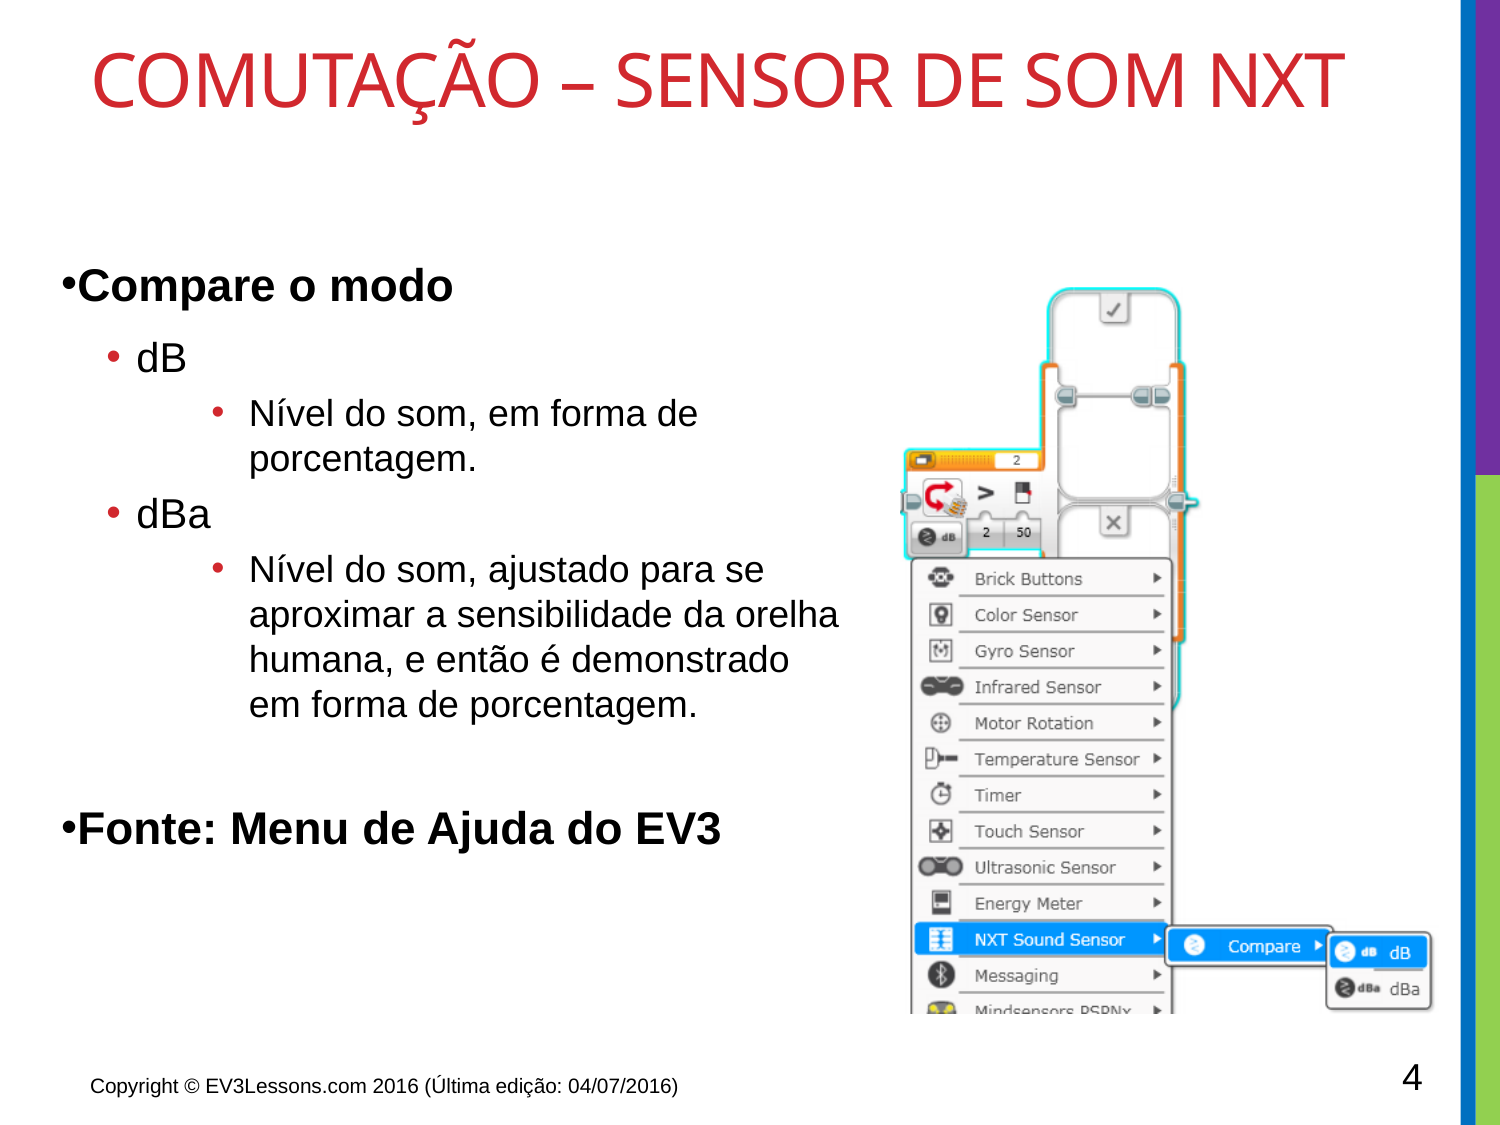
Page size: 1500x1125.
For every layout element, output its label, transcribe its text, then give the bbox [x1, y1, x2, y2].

footer Copyright © EV3Lessons.com 2016 (Última edição: 04/07/2016) [75, 1065, 717, 1103]
title comutação – sensor de som NXT [75, 25, 1428, 250]
picture [899, 282, 1440, 1014]
slide_number 4 [1387, 1045, 1491, 1106]
list Compare o modo dB Nível do som, em forma de porcentagem. dBa Nível do som, ajustado para se aproximar a sensibilidade da orelha humana, e então é demonstrado em forma de porcentagem. Fonte: Menu de Ajuda do EV3 [46, 247, 861, 1036]
